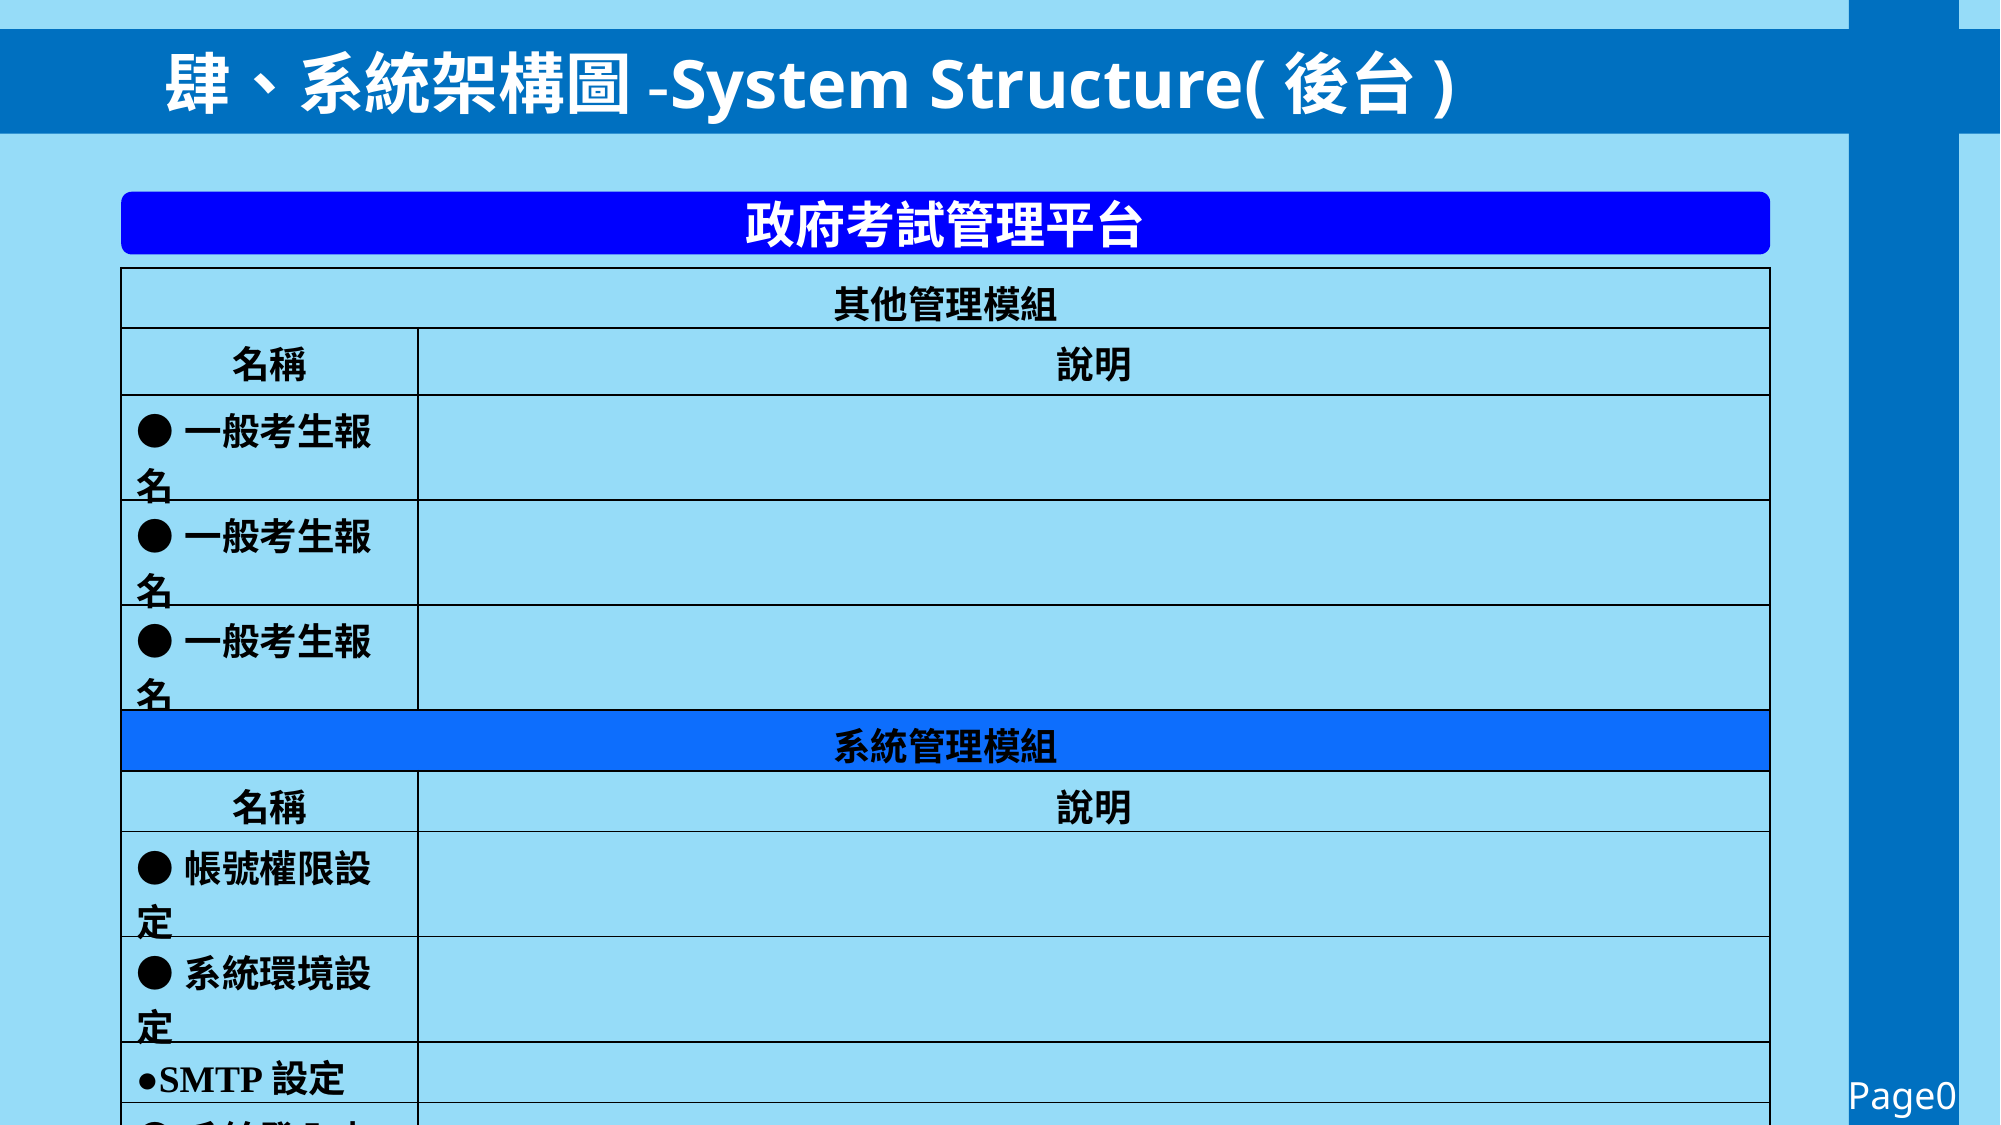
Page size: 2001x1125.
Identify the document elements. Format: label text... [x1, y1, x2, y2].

table_cell [419, 1103, 1769, 1125]
table_cell ●一般考生報名 [122, 396, 417, 499]
table_header 其他管理模組 [122, 269, 1769, 327]
table_cell [419, 396, 1769, 499]
table_cell ●帳號權限設定 [122, 832, 417, 936]
table_cell [419, 501, 1769, 604]
table_cell [419, 606, 1769, 709]
table_cell ●系統環境設定 [122, 937, 417, 1041]
table_cell 名稱 [122, 772, 417, 831]
text_box [1847, 0, 1960, 28]
text_box [1847, 135, 1960, 1064]
table_cell 說明 [419, 329, 1769, 394]
text_box 肆、系統架構圖-System Structure(後台) [0, 28, 2000, 135]
table_cell ●一般考生報名 [122, 501, 417, 604]
table_cell 系統管理模組 [122, 711, 1769, 770]
text_box Page07 [1832, 1064, 1975, 1125]
table_cell 名稱 [122, 329, 417, 394]
table_cell ●系統登入查詢 [122, 1103, 417, 1125]
table_cell [419, 937, 1769, 1041]
table_cell [419, 832, 1769, 936]
table_cell 說明 [419, 772, 1769, 831]
table_cell ●SMTP設定 [122, 1043, 417, 1102]
table_cell [419, 1043, 1769, 1102]
text_box 政府考試管理平台 [119, 190, 1772, 257]
table_cell ●一般考生報名 [122, 606, 417, 709]
